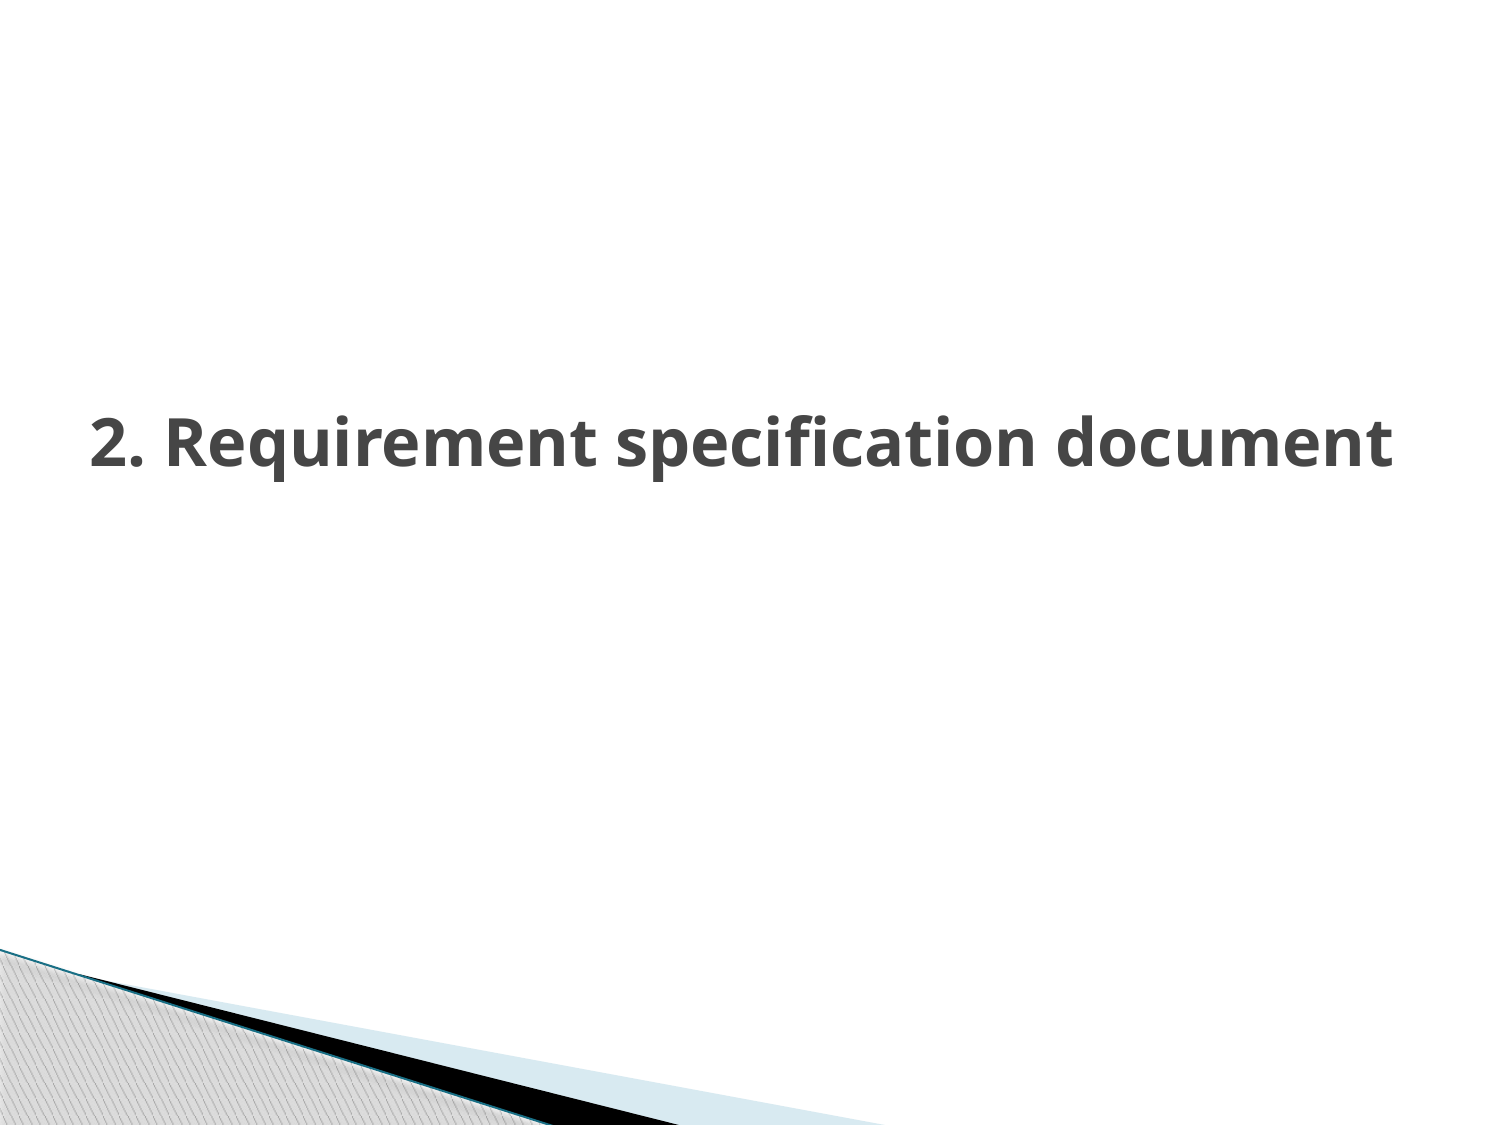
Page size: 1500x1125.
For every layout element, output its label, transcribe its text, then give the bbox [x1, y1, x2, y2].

title 2. Requirement specification document [75, 387, 1425, 575]
